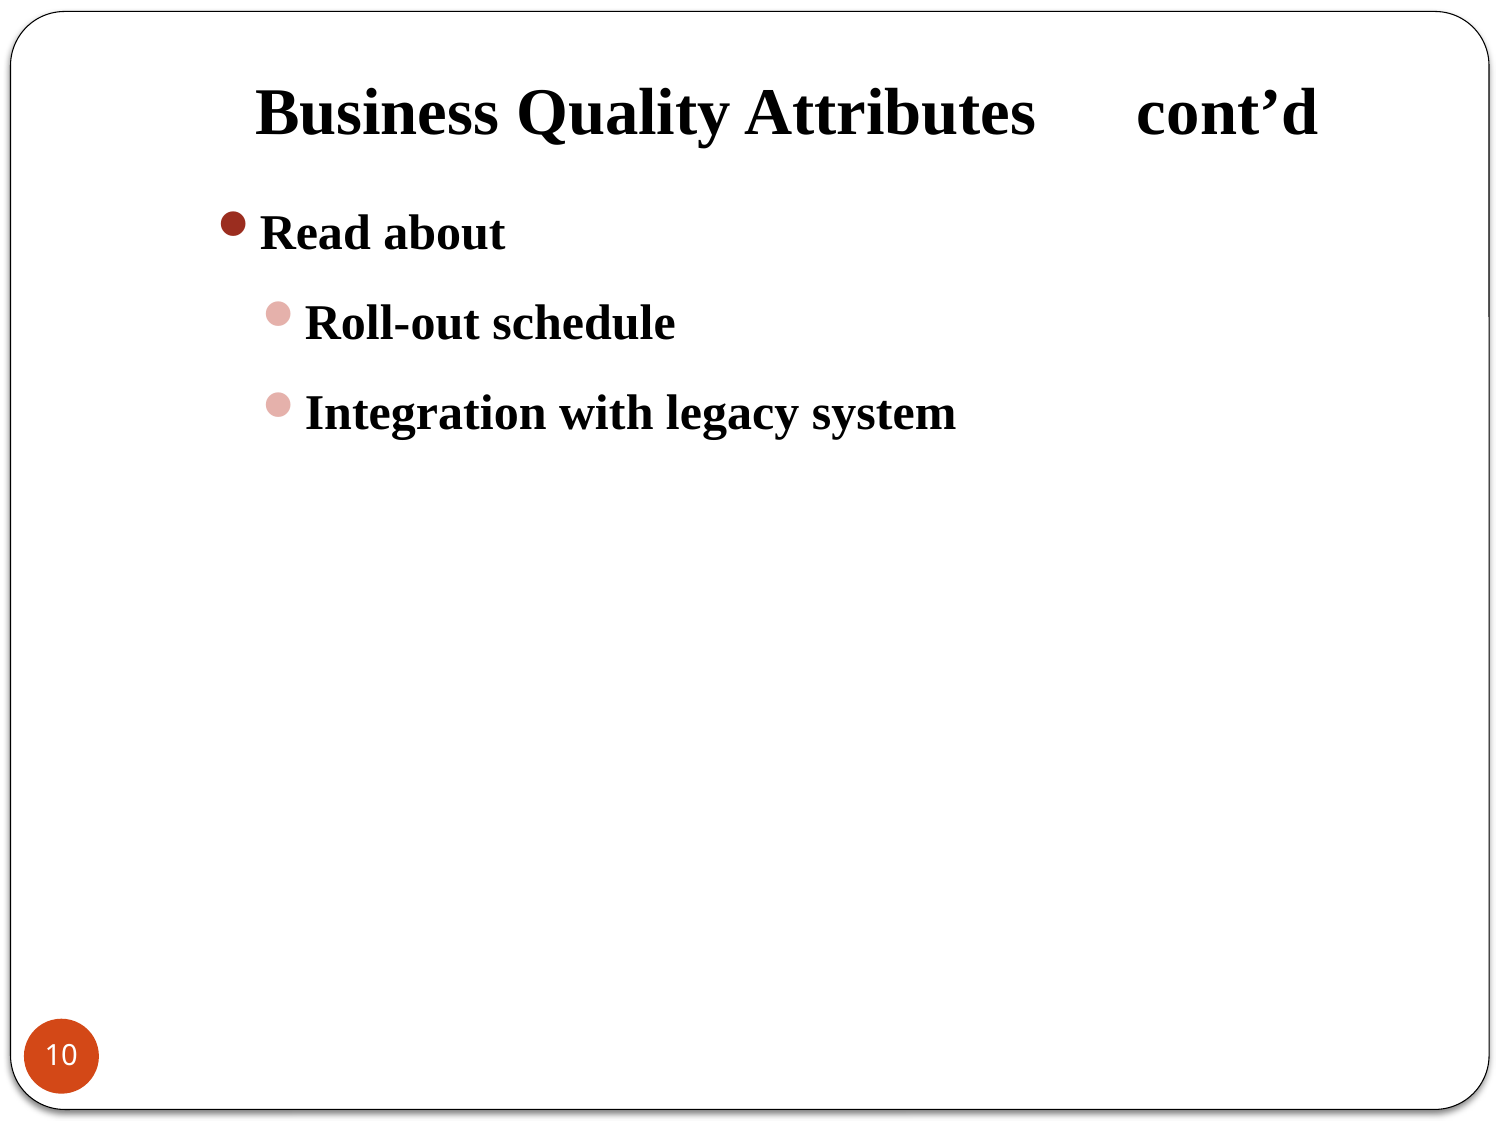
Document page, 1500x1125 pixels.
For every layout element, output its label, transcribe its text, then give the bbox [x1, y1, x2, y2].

list Read about Roll-out schedule Integration with legacy system [150, 162, 1425, 988]
title Business Quality Attributes cont’d [150, 45, 1425, 162]
slide_number 10 [23, 1018, 99, 1094]
